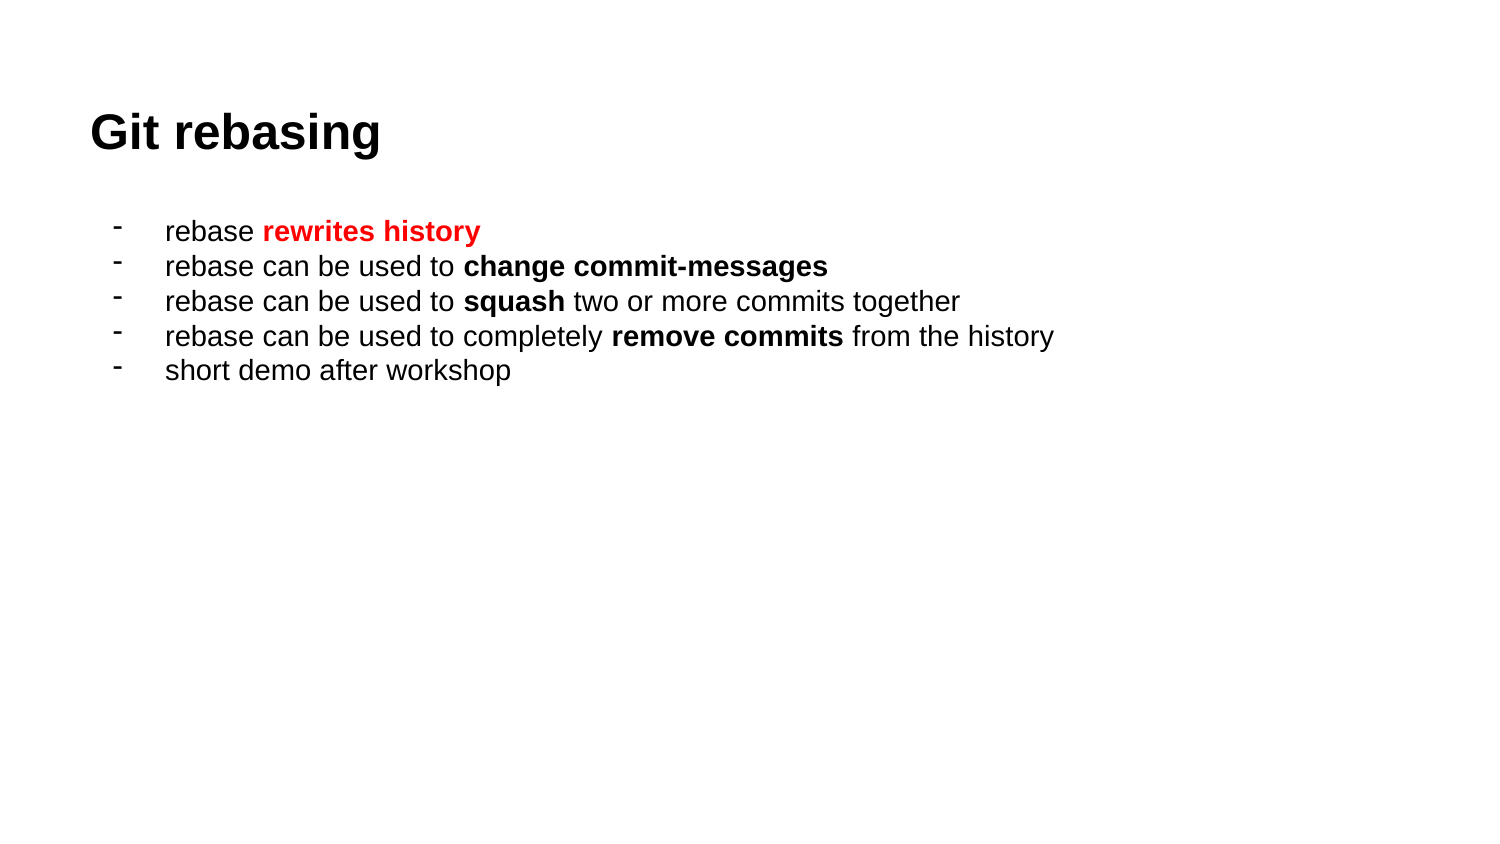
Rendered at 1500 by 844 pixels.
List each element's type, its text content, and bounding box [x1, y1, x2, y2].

list rebase rewrites history rebase can be used to change commit-messages rebase can be used to squash two or more commits together rebase can be used to completely remove commits from the history short demo after workshop [75, 196, 1425, 808]
title Git rebasing [75, 33, 1425, 175]
